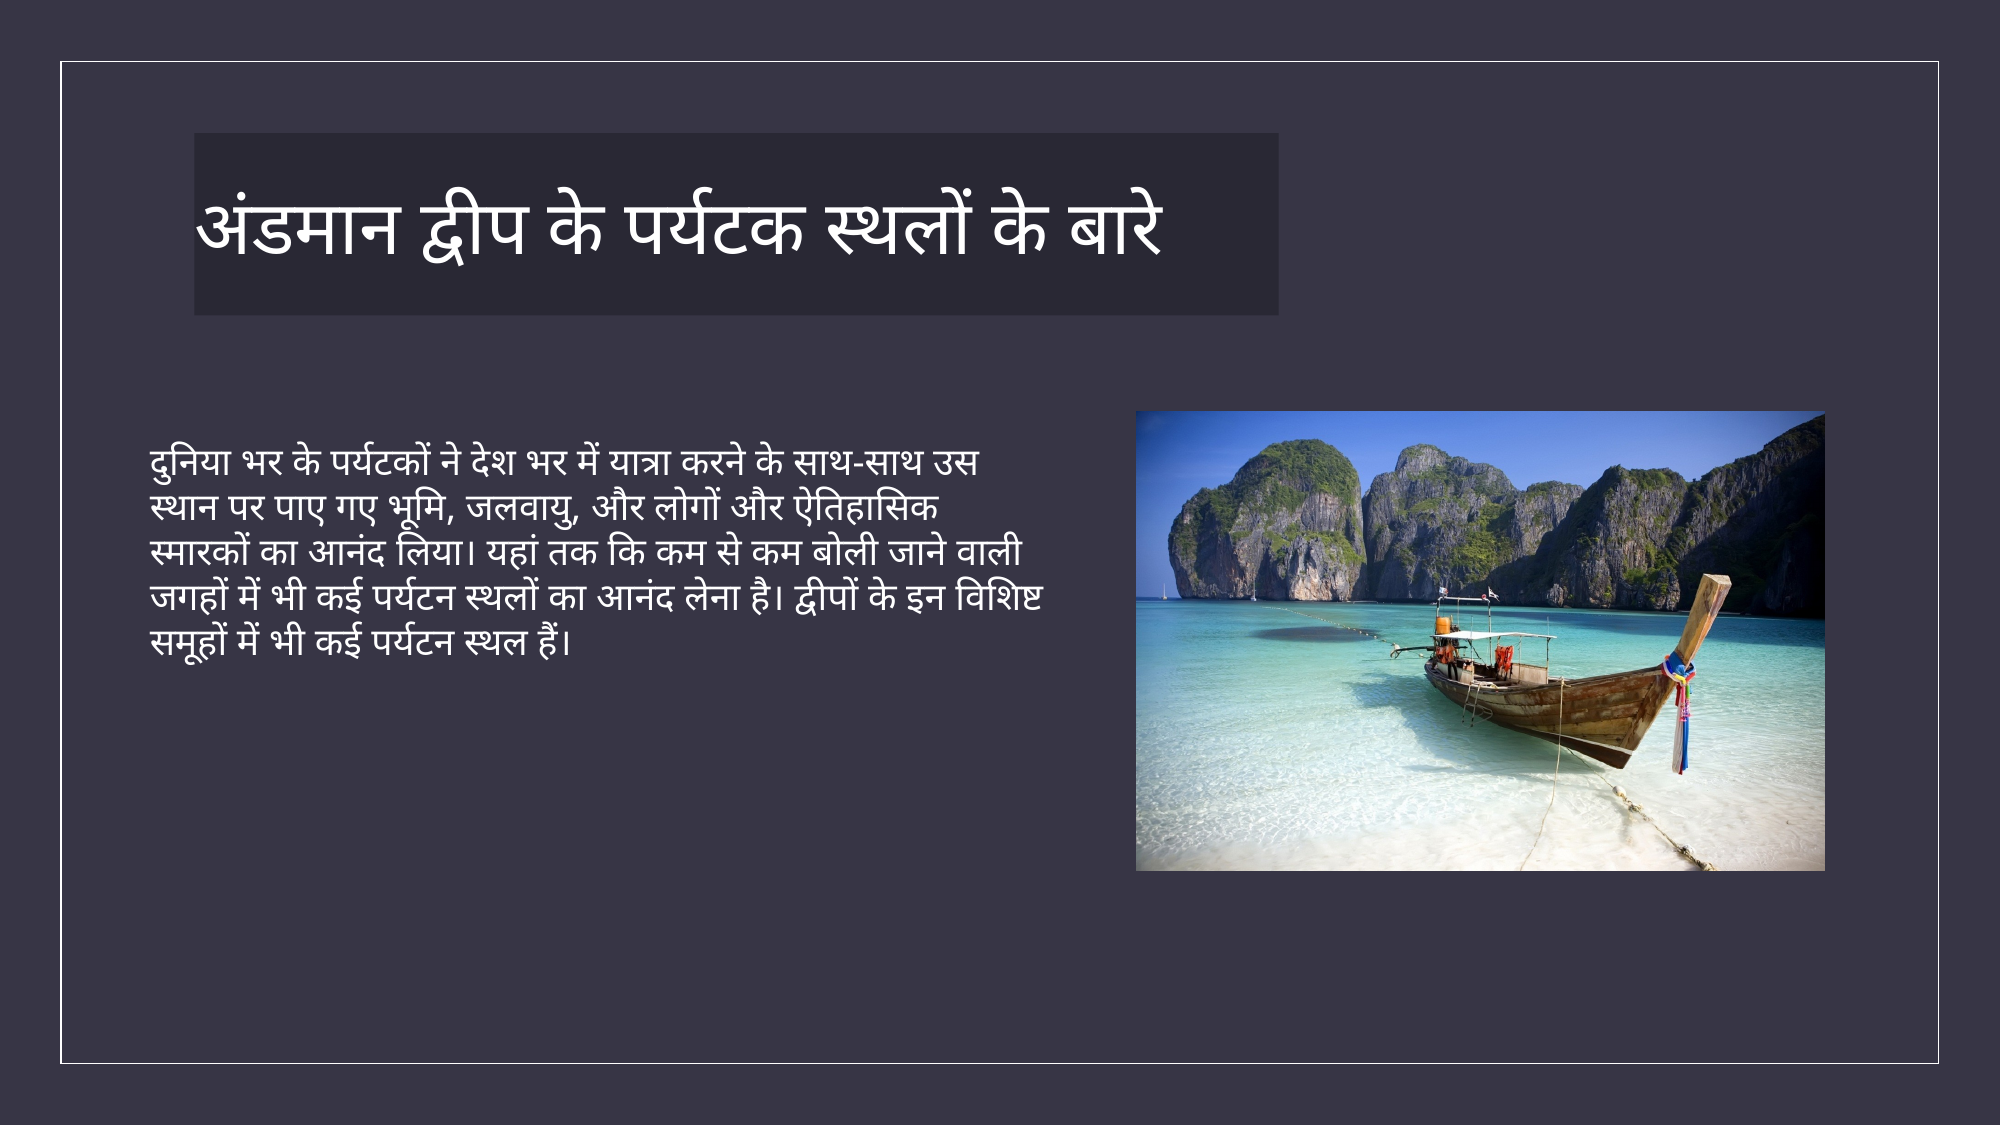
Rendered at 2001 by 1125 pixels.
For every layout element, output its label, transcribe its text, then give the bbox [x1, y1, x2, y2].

title अंडमान द्वीप के पर्यटक स्थलों के बारे [194, 133, 1279, 316]
text_box दुनिया भर के पर्यटकों ने देश भर में यात्रा करने के साथ-साथ उस स्थान पर पाए गए भूमि, जलवायु, और लोगों और ऐतिहासिक स्मारकों का आनंद लिया। यहां तक कि कम से कम बोली जाने वाली जगहों में भी कई पर्यटन स्थलों का आनंद लेना है। द्वीपों के इन विशिष्ट समूहों में भी कई पर्यटन स्थल हैं। [135, 430, 1059, 671]
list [1136, 411, 1825, 871]
